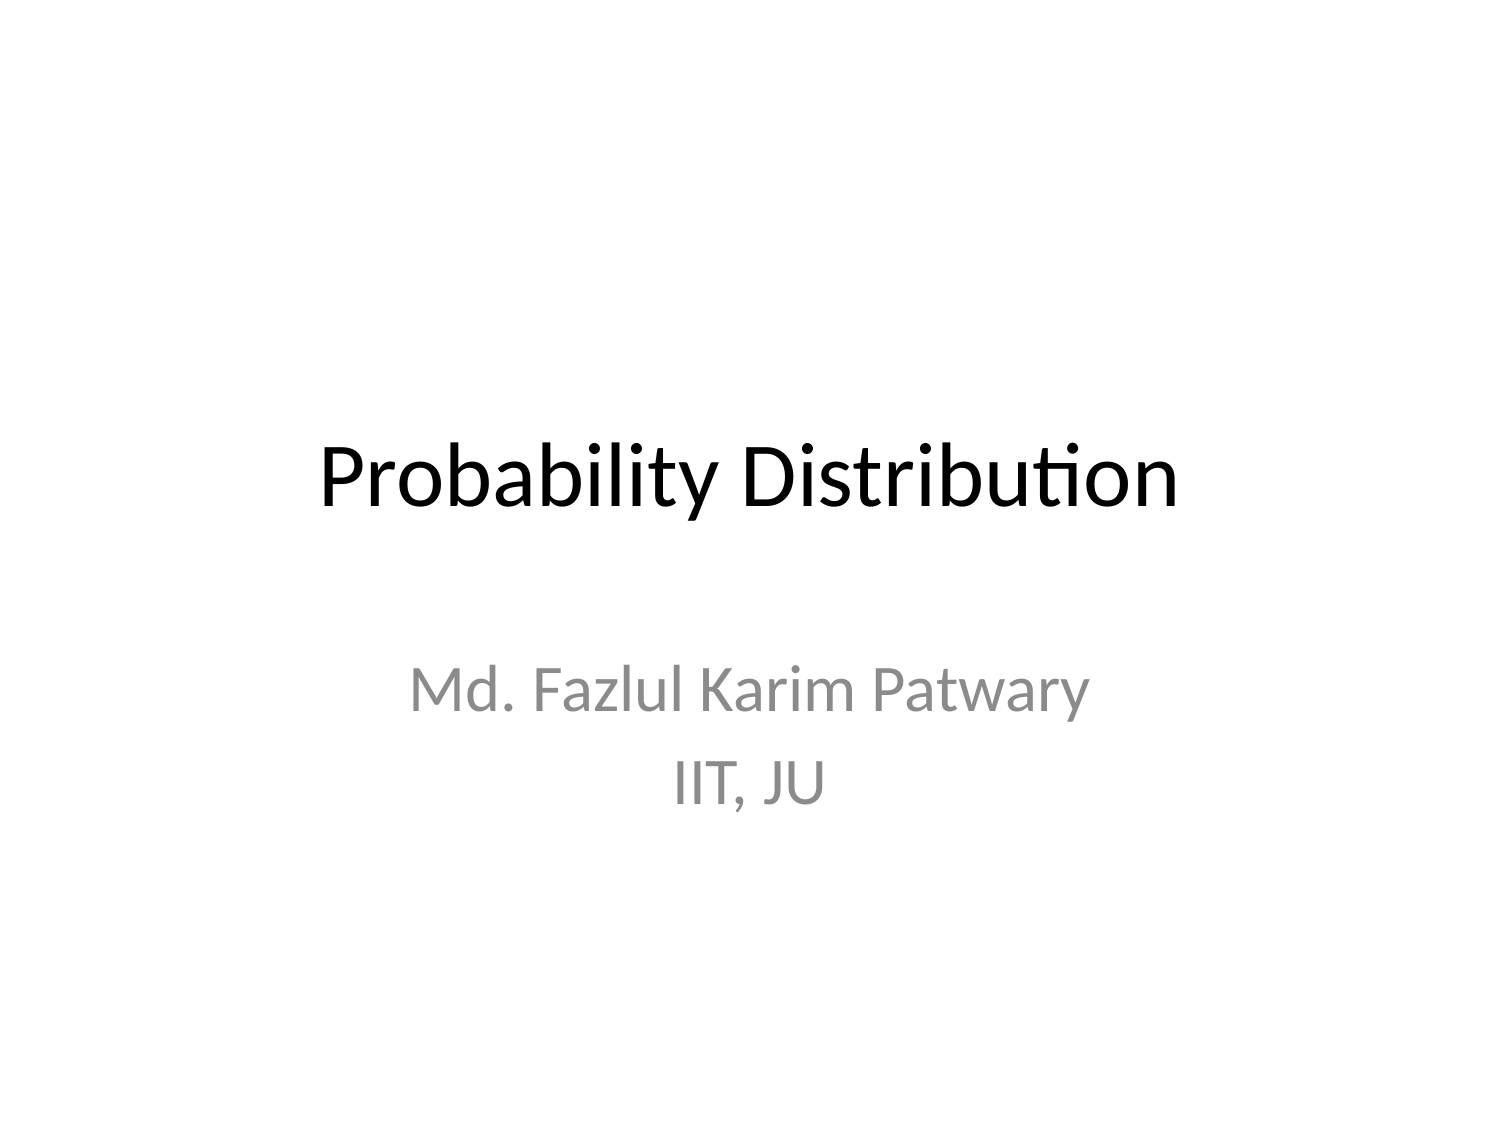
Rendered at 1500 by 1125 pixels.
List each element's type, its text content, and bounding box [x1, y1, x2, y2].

title Probability Distribution [112, 349, 1388, 591]
subtitle Md. Fazlul Karim Patwary IIT, JU [225, 637, 1275, 925]
